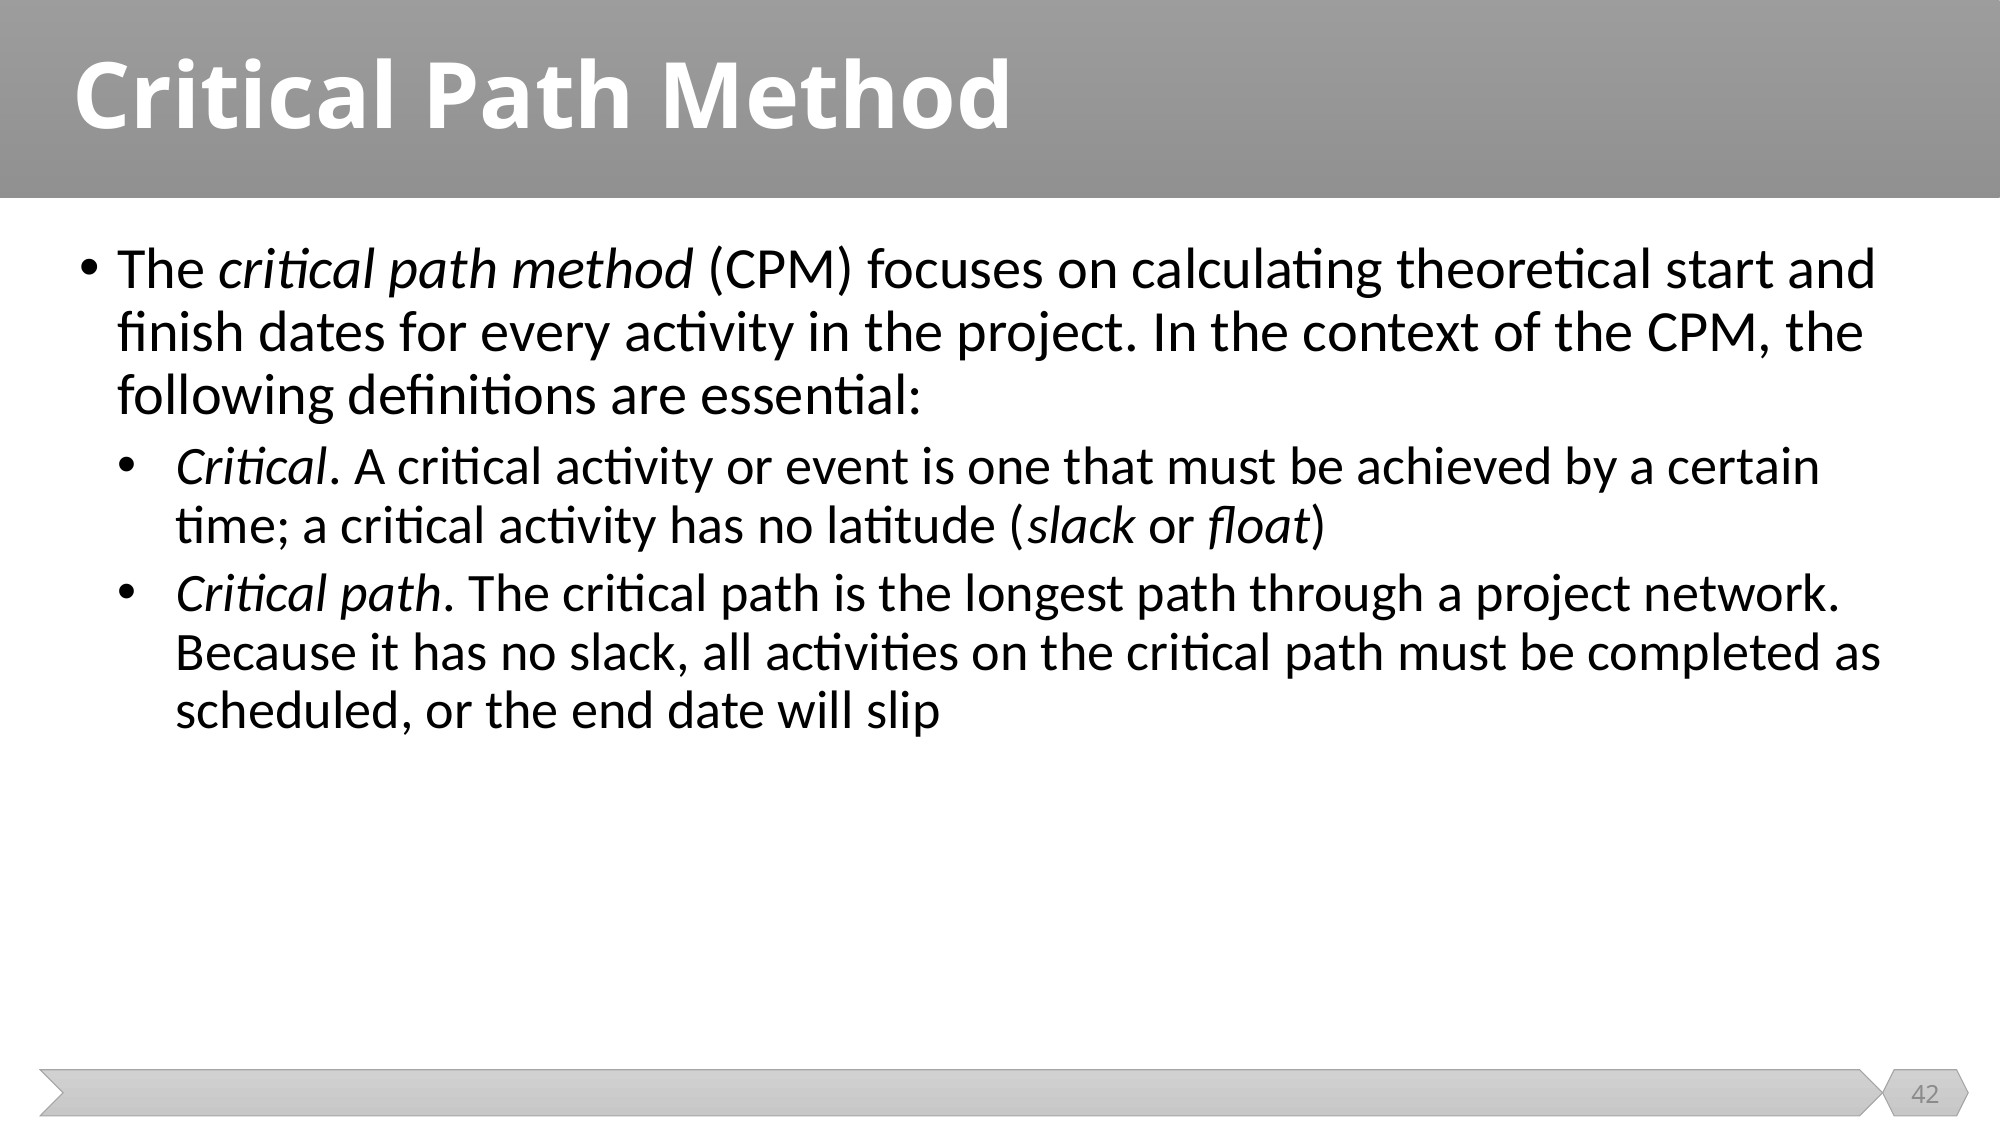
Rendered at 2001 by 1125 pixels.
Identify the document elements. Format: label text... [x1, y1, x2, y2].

title Critical Path Method [56, 0, 1969, 199]
slide_number 42 [1882, 1065, 1969, 1125]
list The critical path method (CPM) focuses on calculating theoretical start and finish dates for every activity in the project. In the context of the CPM, the following definitions are essential: Critical. A critical activity or event is one that must be achieved by a certain time; a critical activity has no latitude (slack or float) Critical path. The critical path is the longest path through a project network. Because it has no slack, all activities on the critical path must be completed as scheduled, or the end date will slip [0, 231, 1922, 1010]
